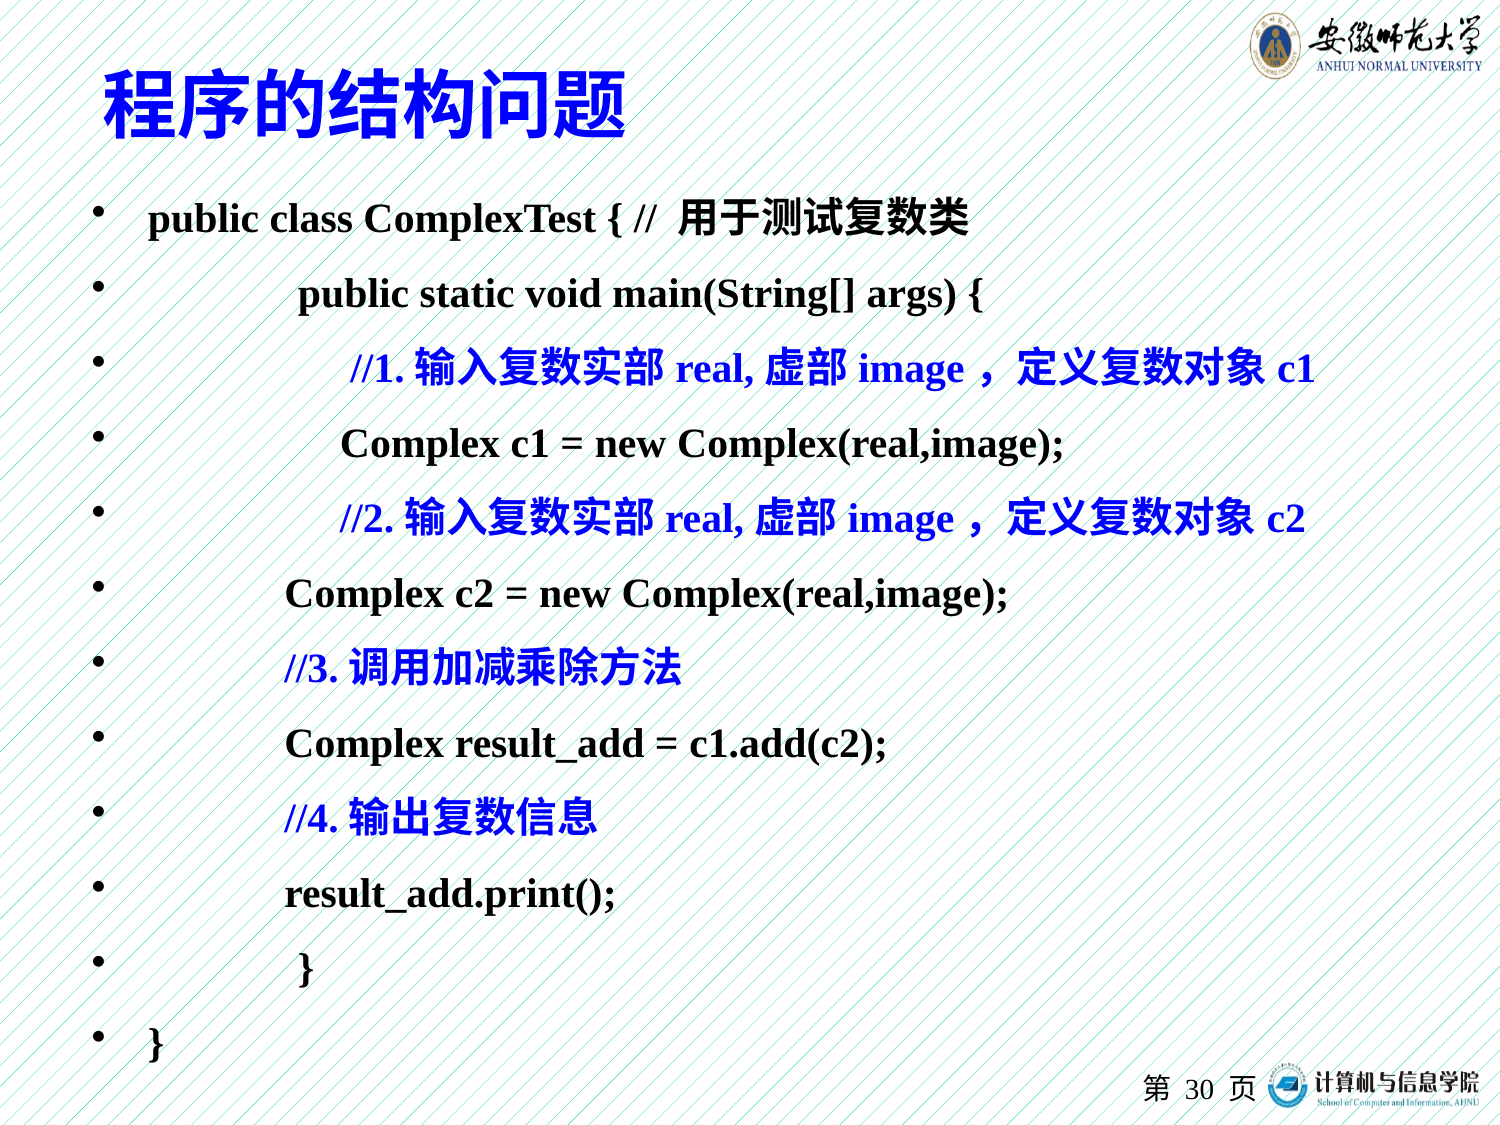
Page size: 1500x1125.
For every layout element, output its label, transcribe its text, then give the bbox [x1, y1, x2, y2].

picture [1237, 2, 1500, 114]
list public class ComplexTest { // 用于测试复数类 public static void main(String[] args) { //1.输入复数实部real,虚部image，定义复数对象c1 Complex c1 = new Complex(real,image); //2.输入复数实部real,虚部image，定义复数对象c2 Complex c2 = new Complex(real,image); //3.调用加减乘除方法 Complex result_add = c1.add(c2); //4.输出复数信息 result_add.print(); } } [76, 158, 1471, 1094]
picture [1245, 1057, 1500, 1120]
footer 第 页 [962, 1062, 1438, 1118]
title 程序的结构问题 [87, 46, 1176, 158]
